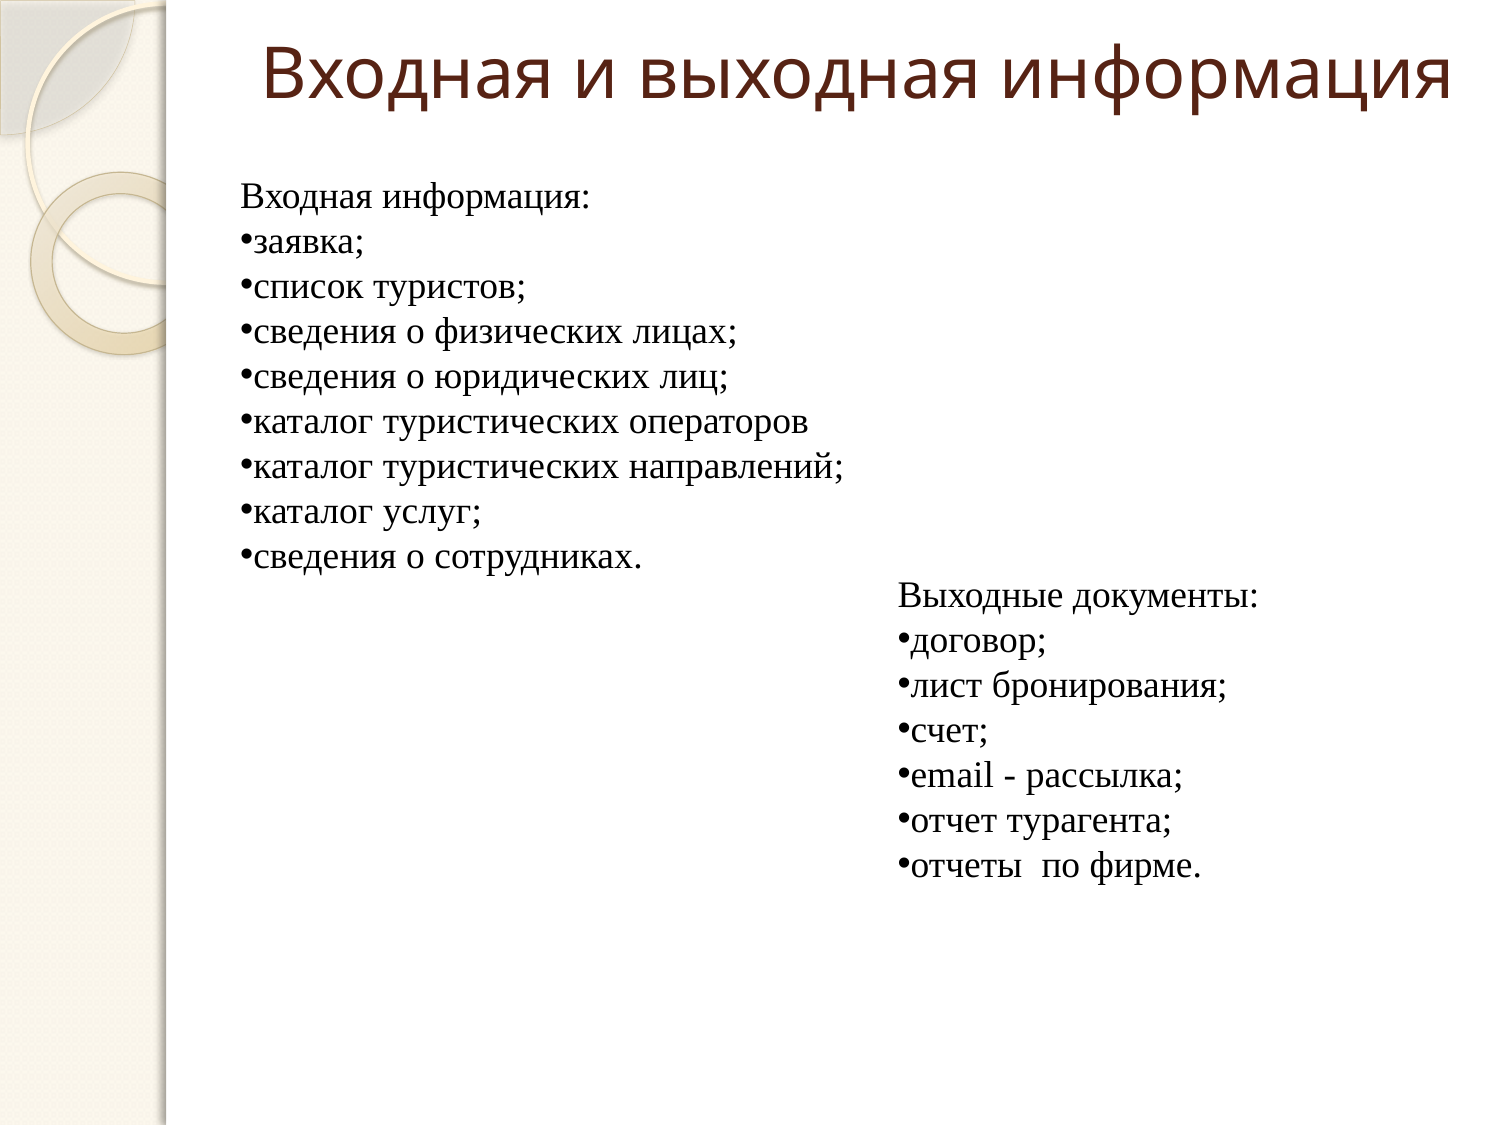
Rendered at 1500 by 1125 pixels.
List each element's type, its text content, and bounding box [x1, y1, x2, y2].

title Входная и выходная информация [246, 0, 1477, 164]
text_box Входная информация: заявка; список туристов; сведения о физических лицах; сведения о юридических лиц; каталог туристических операторов каталог туристических направлений; каталог услуг; сведения о сотрудниках. [225, 163, 860, 584]
text_box Выходные документы: договор; лист бронирования; счет; email - рассылка; отчет турагента; отчеты по фирме. [882, 562, 1275, 893]
